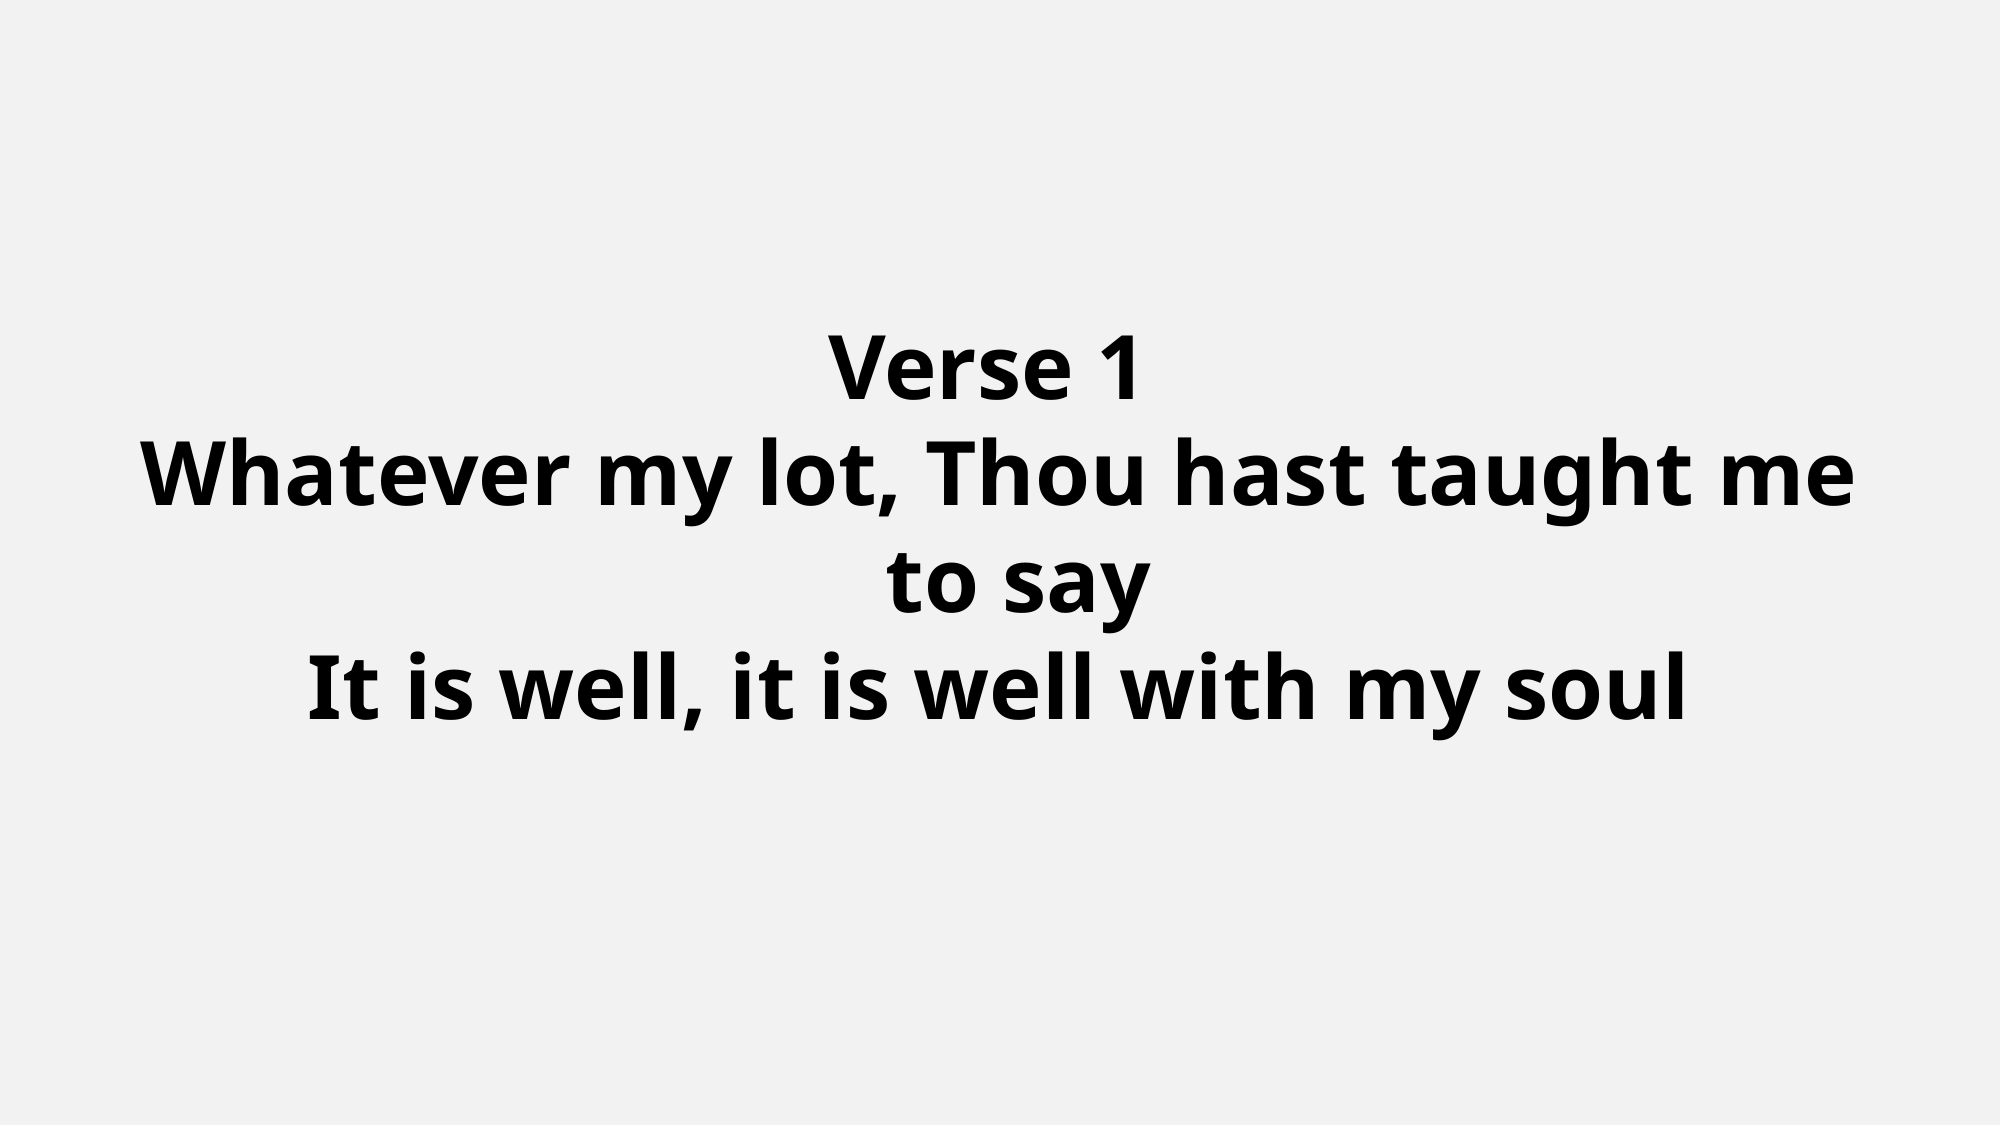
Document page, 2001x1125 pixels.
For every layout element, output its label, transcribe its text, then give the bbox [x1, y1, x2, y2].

subtitle Verse 1 Whatever my lot, Thou hast taught me to say It is well, it is well with my soul [111, 0, 1889, 1048]
